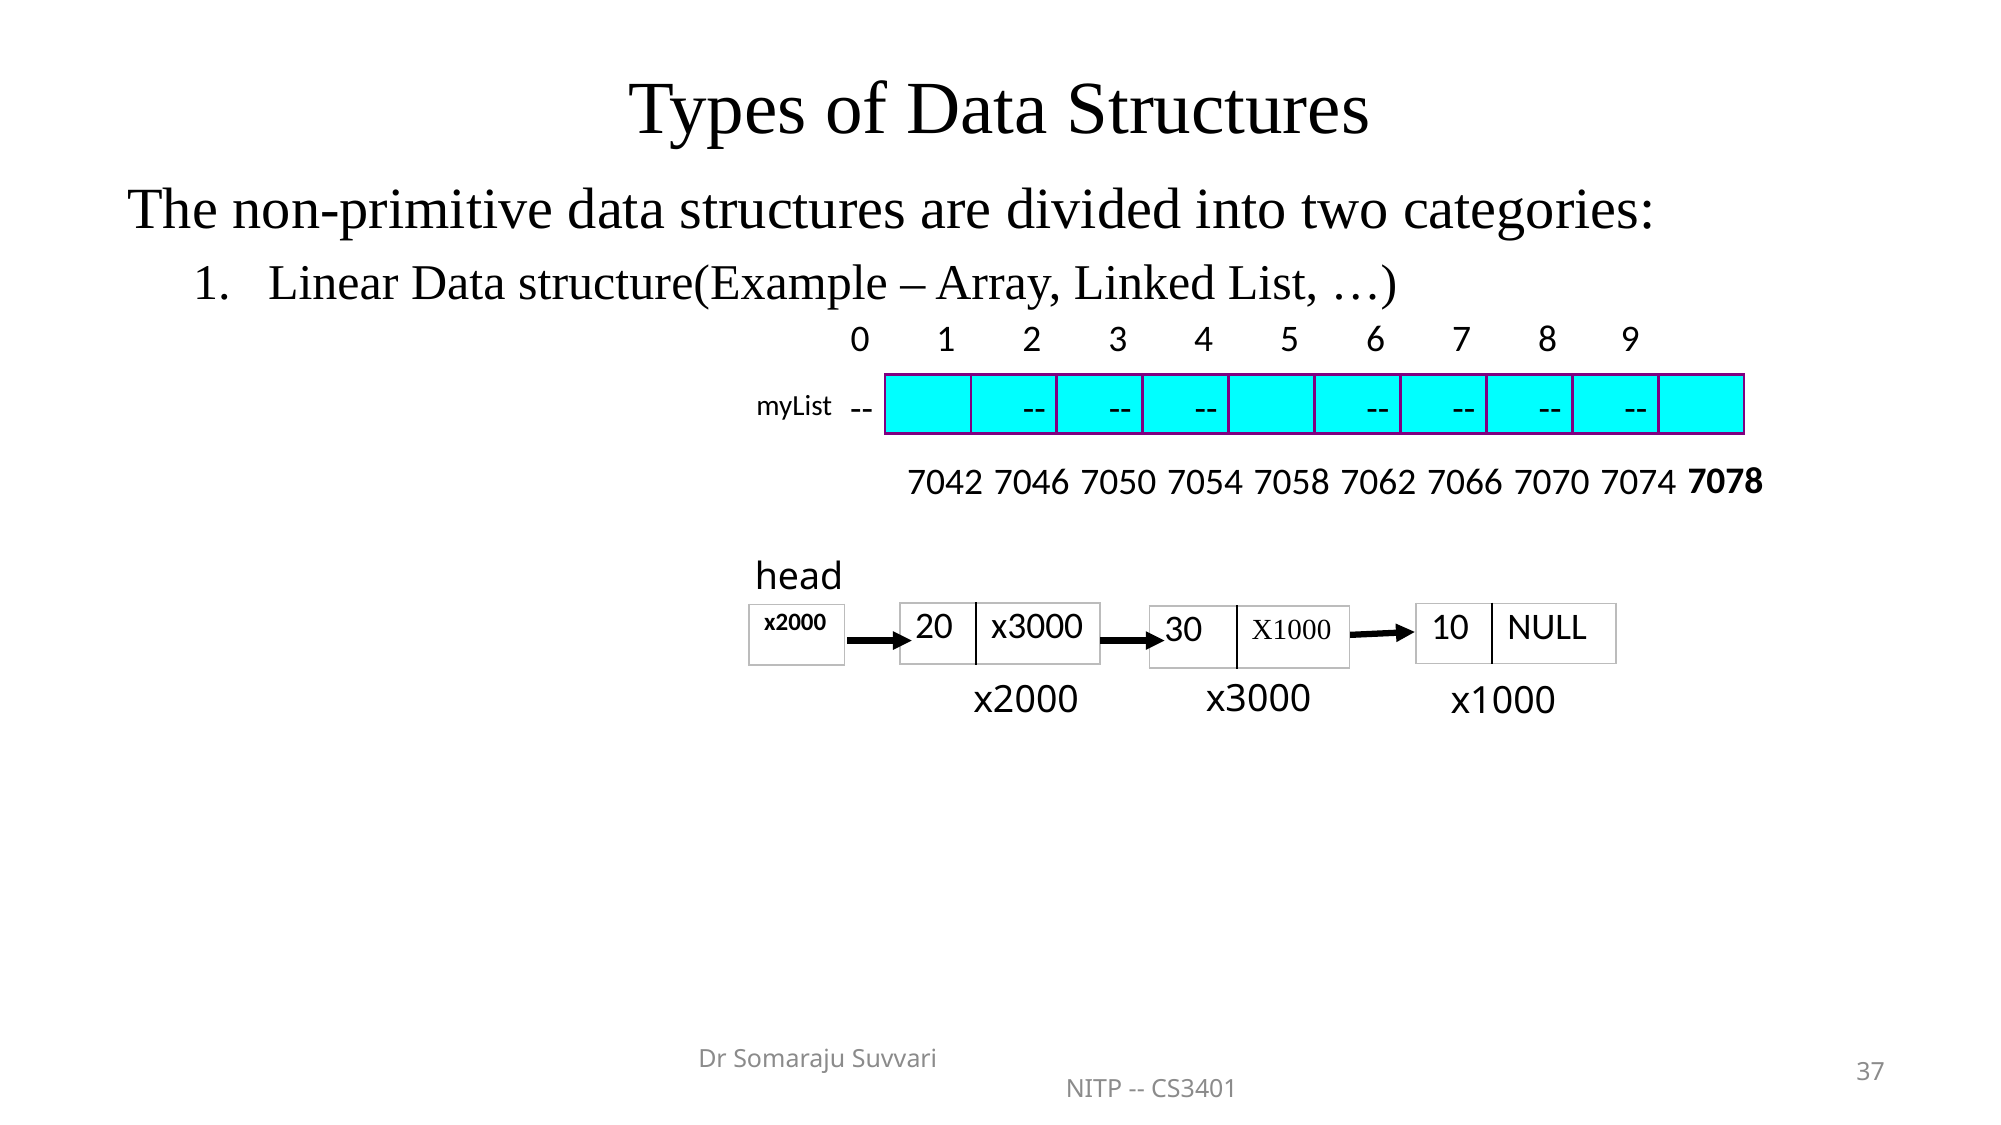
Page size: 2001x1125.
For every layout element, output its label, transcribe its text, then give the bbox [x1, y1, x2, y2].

footer Dr Somaraju Suvvari NITP -- CS3401 [683, 1042, 1317, 1103]
table_header x3000 [977, 604, 1099, 663]
table_header 30 [1150, 607, 1236, 667]
title Types of Data Structures [324, 44, 1676, 162]
text_box head [740, 544, 861, 605]
text_box x1000 [1435, 668, 1619, 729]
table_header NULL [1493, 604, 1615, 663]
table_header x2000 [750, 605, 844, 664]
table_header 10 [1417, 604, 1491, 663]
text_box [756, 313, 1775, 498]
text_box x2000 [958, 667, 1141, 727]
table_header 20 [901, 604, 975, 663]
text_box x3000 [1191, 666, 1374, 727]
table_header X1000 [1238, 607, 1349, 667]
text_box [1349, 631, 1415, 636]
list The non-primitive data structures are divided into two categories: Linear Data structure(Example – Array, Linked List, …) [112, 162, 1838, 1006]
slide_number 37 [1433, 1042, 1900, 1103]
